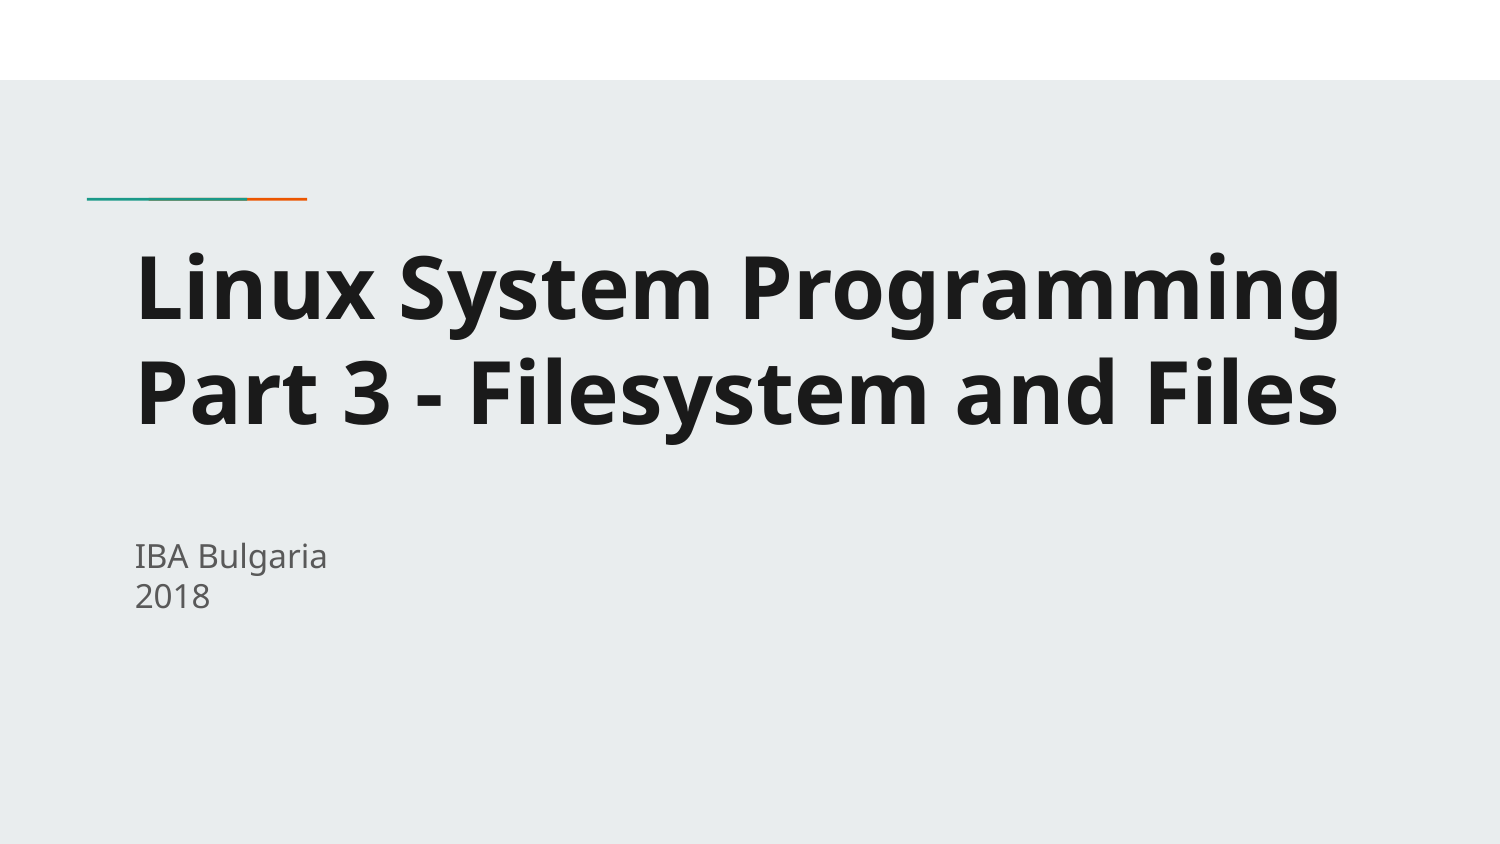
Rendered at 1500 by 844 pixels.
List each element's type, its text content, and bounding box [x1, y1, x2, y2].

title Linux System Programming Part 3 - Filesystem and Files [119, 216, 1381, 490]
subtitle IBA Bulgaria 2018 [119, 520, 1381, 610]
